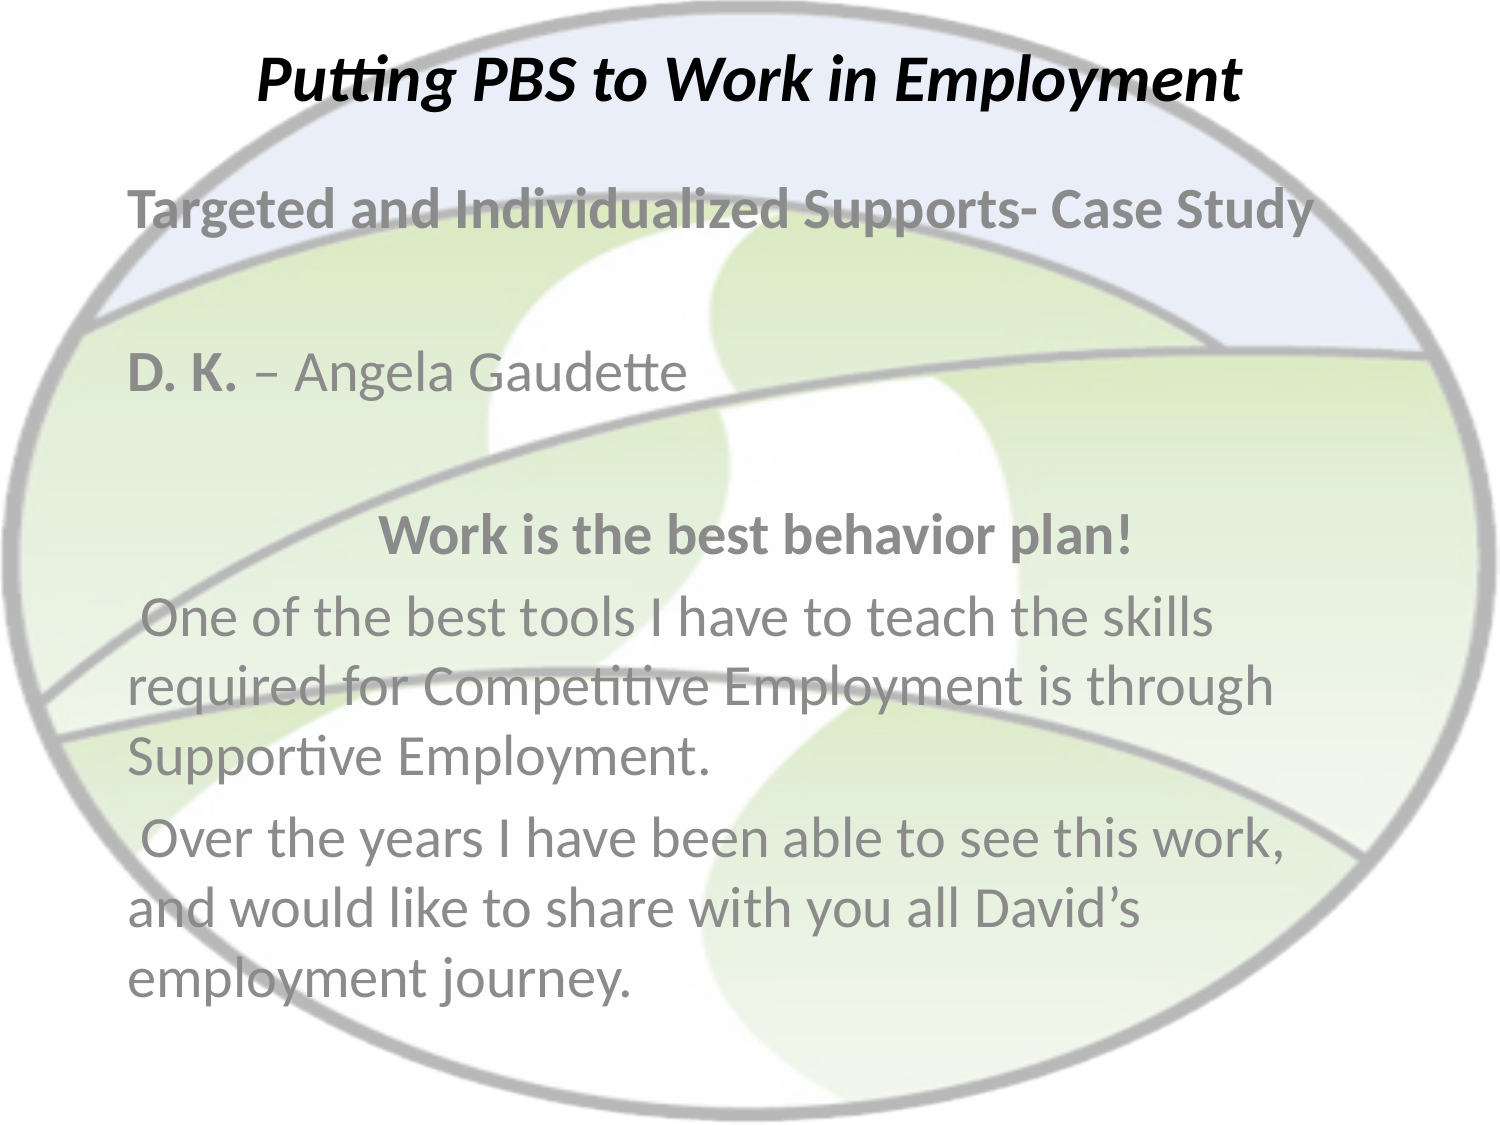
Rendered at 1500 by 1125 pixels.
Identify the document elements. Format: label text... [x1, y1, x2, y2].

title Putting PBS to Work in Employment [112, 12, 1388, 138]
subtitle Targeted and Individualized Supports- Case Study D. K. – Angela Gaudette Work is the best behavior plan! One of the best tools I have to teach the skills required for Competitive Employment is through Supportive Employment. Over the years I have been able to see this work, and would like to share with you all David’s employment journey. [112, 162, 1400, 1088]
